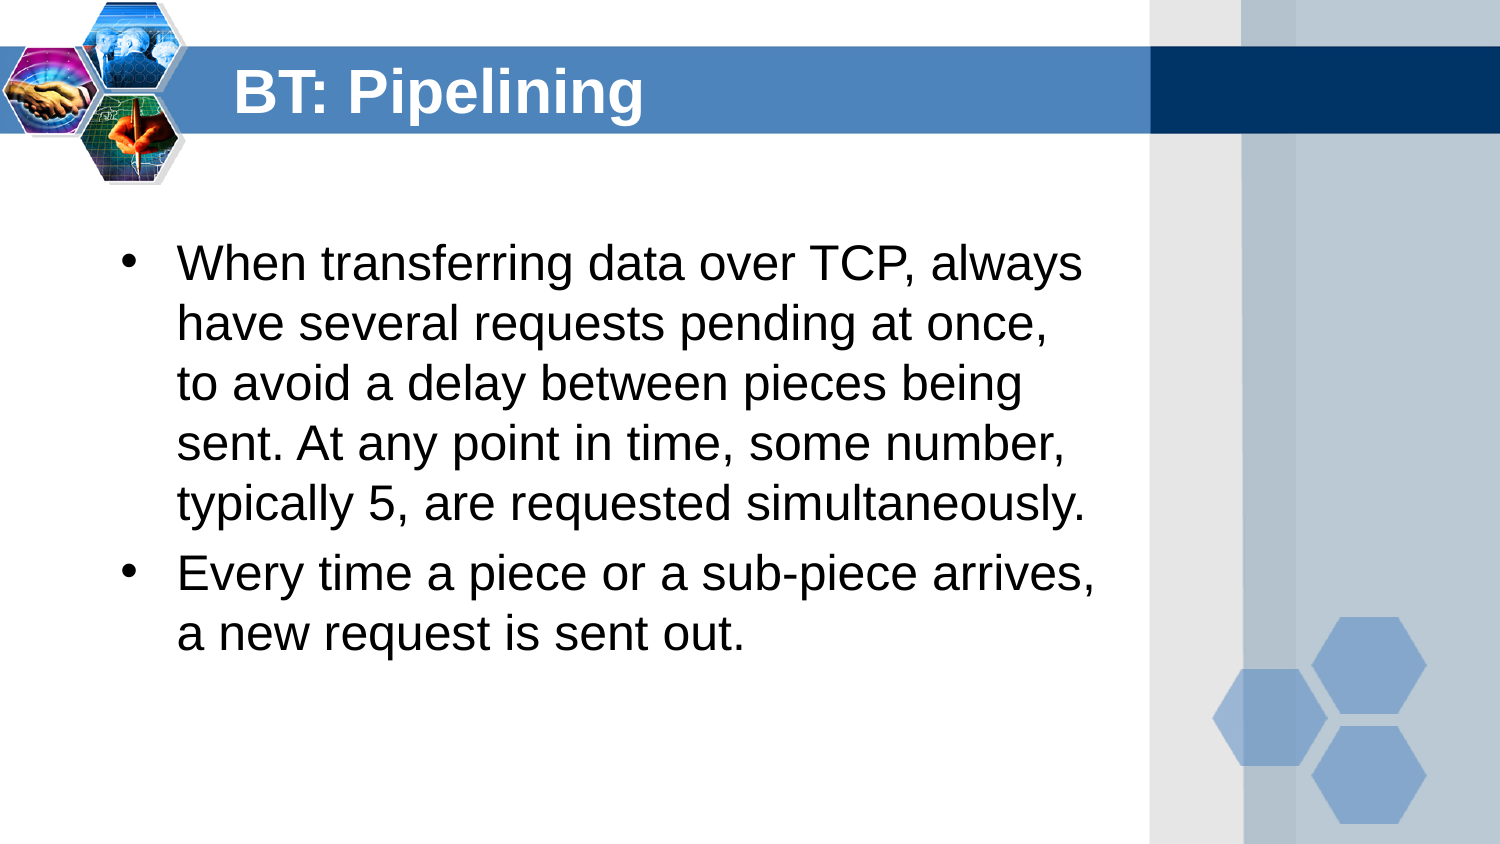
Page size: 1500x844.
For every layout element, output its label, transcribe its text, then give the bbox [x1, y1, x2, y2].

text_box When transferring data over TCP, always have several requests pending at once, to avoid a delay between pieces being sent. At any point in time, some number, typically 5, are requested simultaneously. Every time a piece or a sub-piece arrives, a new request is sent out. [105, 222, 1118, 757]
list BT: Pipelining [218, 43, 1188, 115]
picture [0, 0, 1500, 844]
